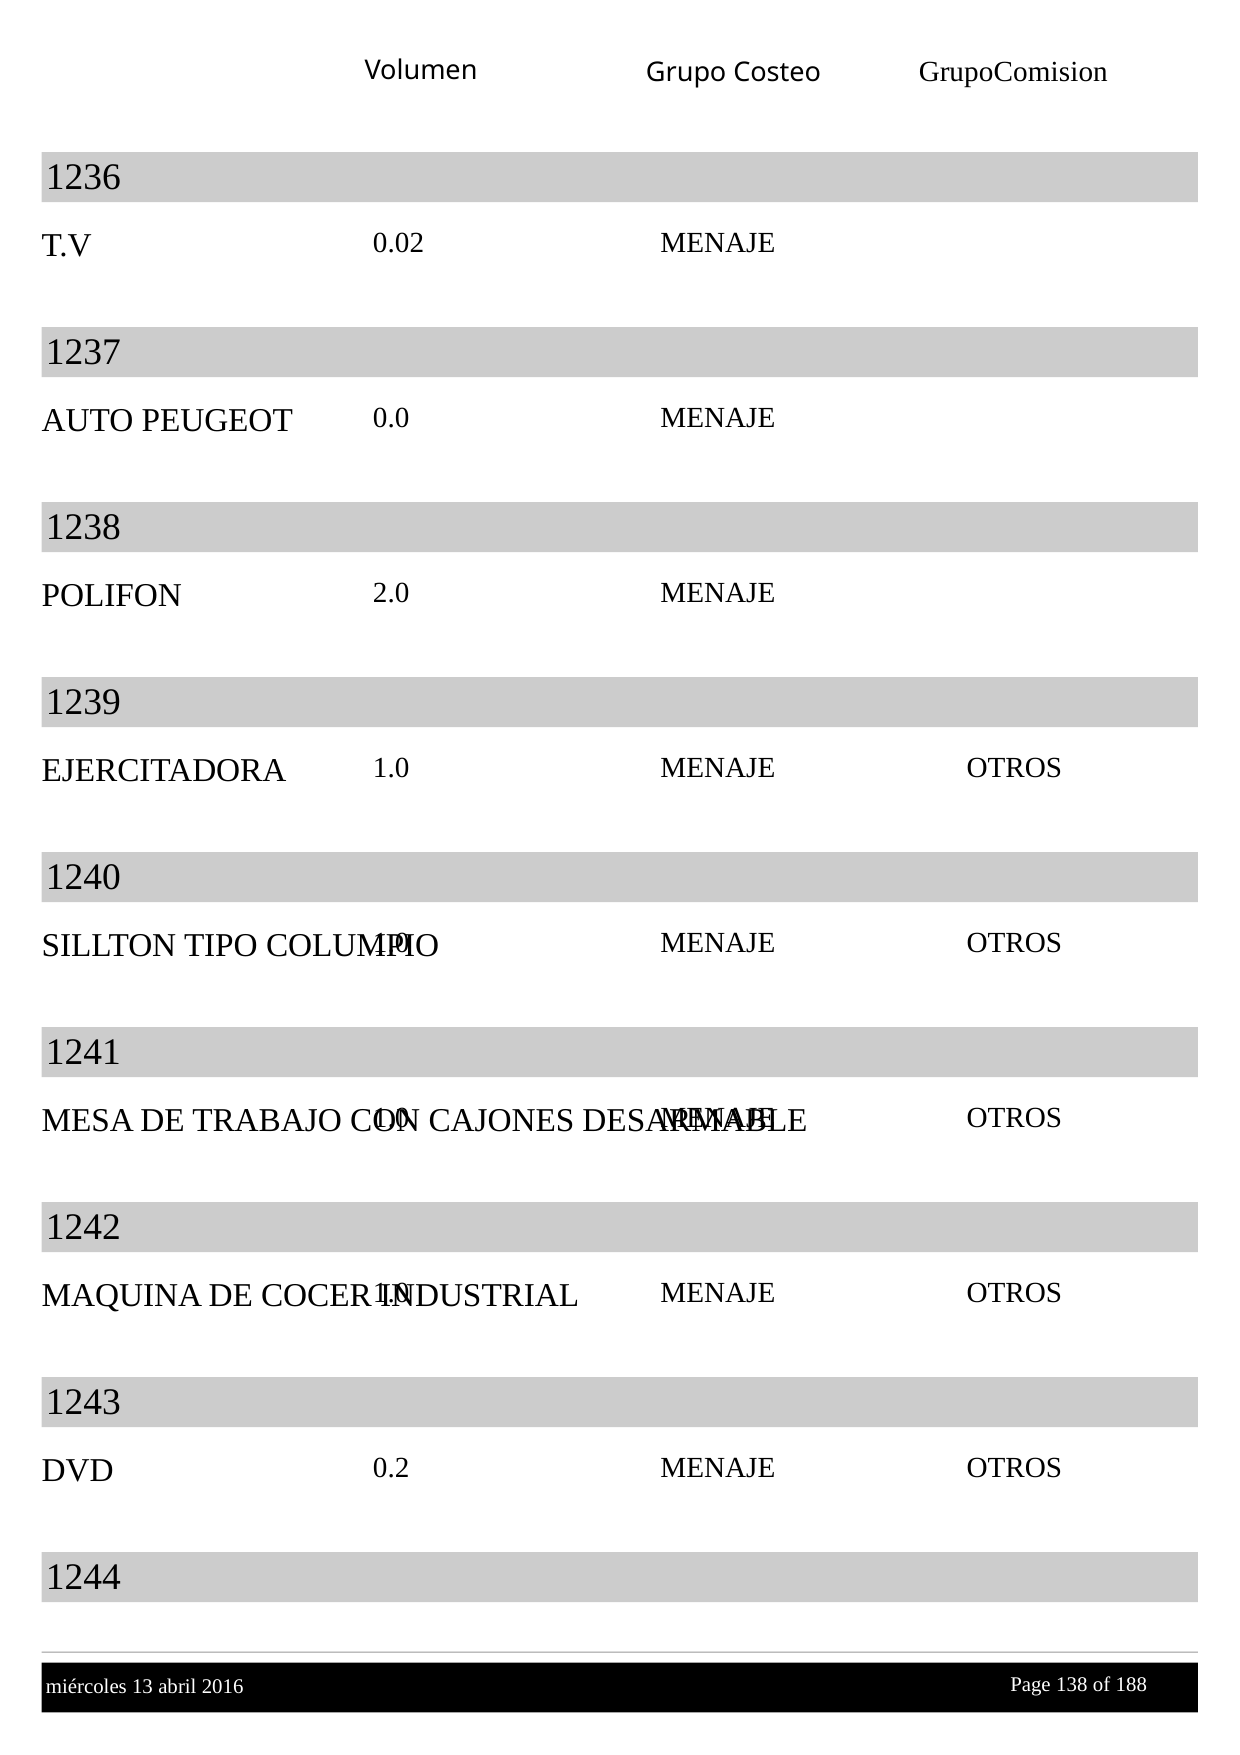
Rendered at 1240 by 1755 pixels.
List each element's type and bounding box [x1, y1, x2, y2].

text_box [41, 1447, 1198, 1503]
text_box [41, 1377, 1198, 1428]
text_box [41, 922, 1198, 978]
text_box [41, 1662, 1198, 1713]
text_box [41, 747, 1198, 803]
text_box [41, 572, 1198, 627]
text_box [364, 52, 573, 94]
text_box [41, 397, 1198, 453]
text_box [41, 677, 1198, 728]
text_box [645, 54, 855, 96]
text_box [41, 152, 1198, 203]
text_box [41, 1097, 1198, 1152]
text_box [41, 1202, 1198, 1253]
text_box [41, 1027, 1198, 1078]
text_box [918, 52, 1150, 90]
text_box [41, 852, 1198, 903]
text_box [41, 1272, 1198, 1328]
text_box [41, 222, 1198, 278]
text_box [41, 327, 1198, 378]
text_box [41, 502, 1198, 553]
text_box [41, 1552, 1198, 1603]
